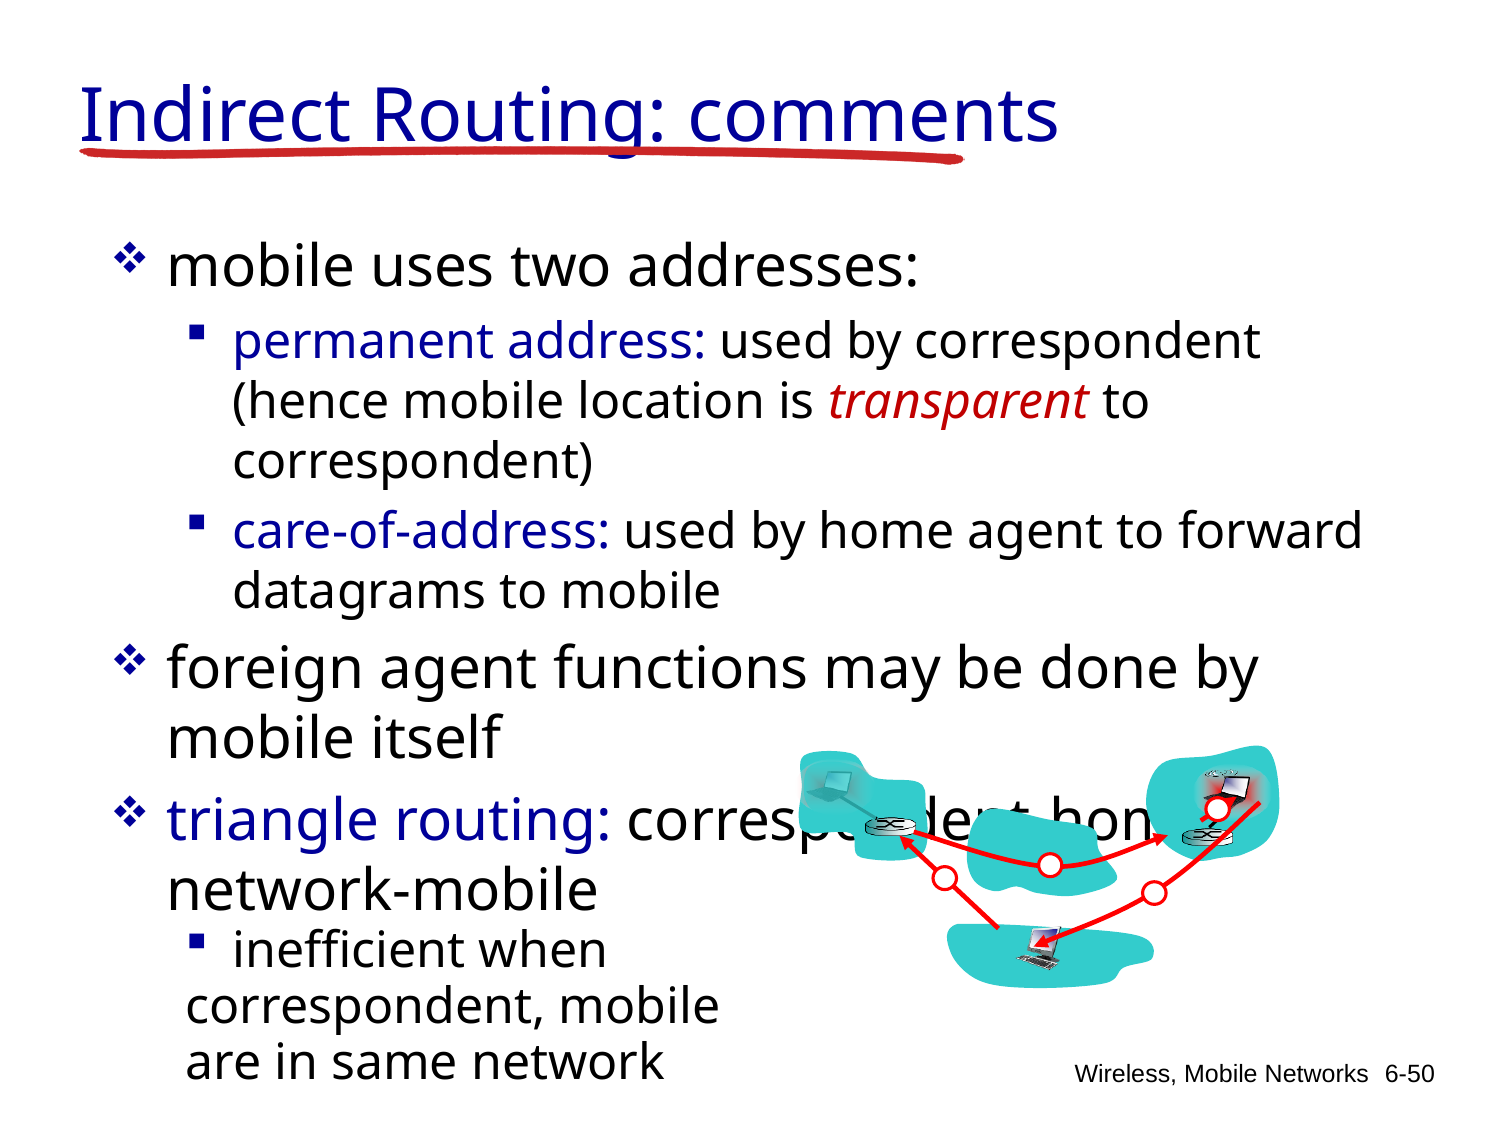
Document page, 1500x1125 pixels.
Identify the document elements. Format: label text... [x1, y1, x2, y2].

list mobile uses two addresses: permanent address: used by correspondent (hence mobile location is transparent to correspondent) care-of-address: used by home agent to forward datagrams to mobile foreign agent functions may be done by mobile itself triangle routing: correspondent-home-network-mobile inefficient when correspondent, mobile are in same network [95, 221, 1423, 984]
title Indirect Routing: comments [64, 17, 1397, 206]
slide_number 6-50 [1339, 1050, 1450, 1125]
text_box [794, 740, 1281, 989]
footer Wireless, Mobile Networks [750, 1050, 1339, 1103]
picture [74, 141, 975, 170]
